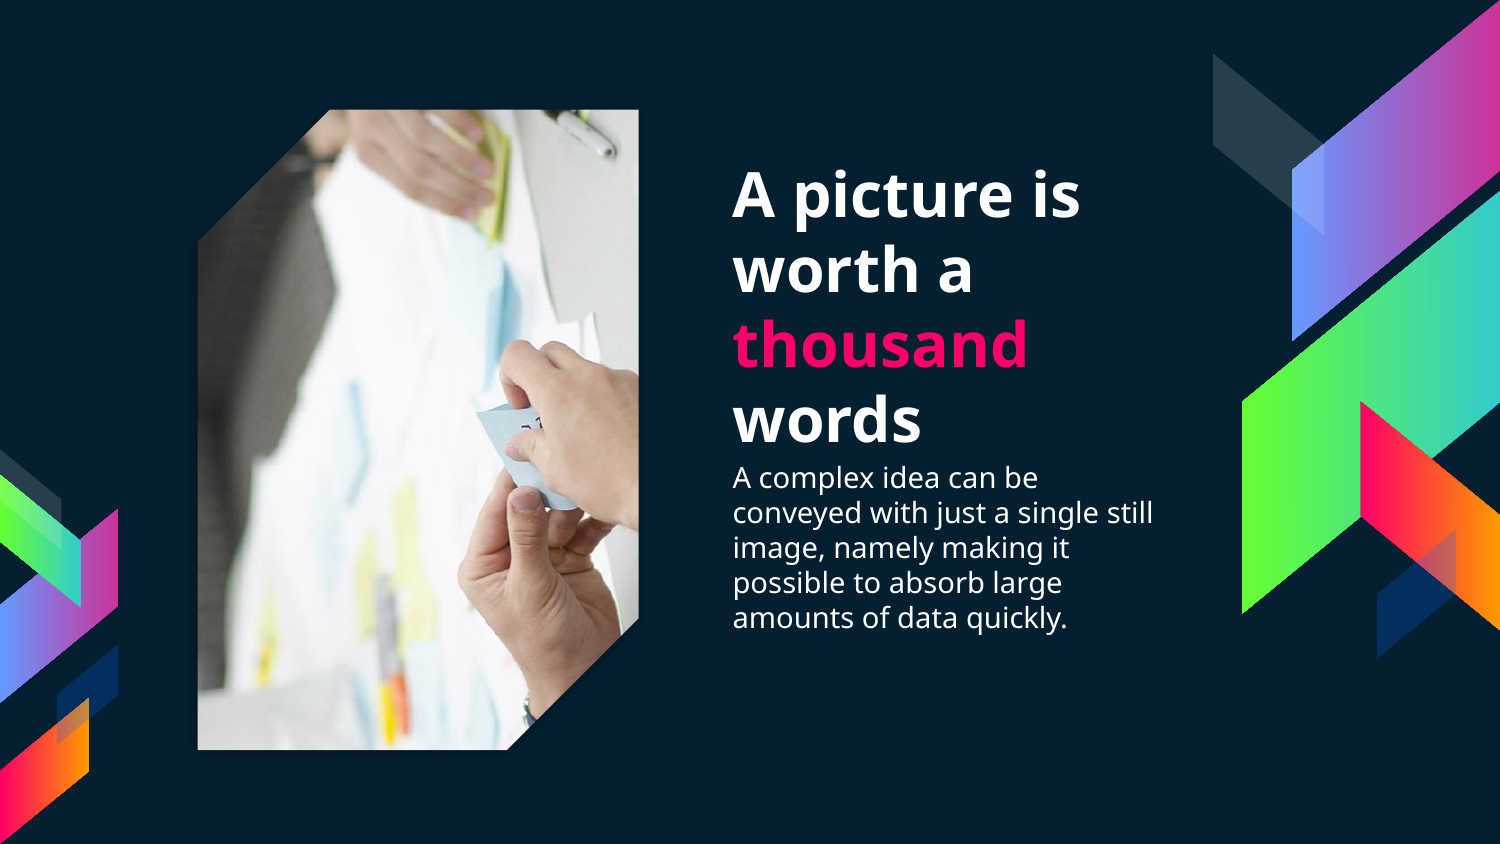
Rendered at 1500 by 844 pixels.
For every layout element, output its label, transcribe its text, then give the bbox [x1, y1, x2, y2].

title A picture is worth a thousand words [717, 187, 1186, 444]
list A complex idea can be conveyed with just a single still image, namely making it possible to absorb large amounts of data quickly. [717, 444, 1186, 673]
picture [97, 109, 739, 751]
